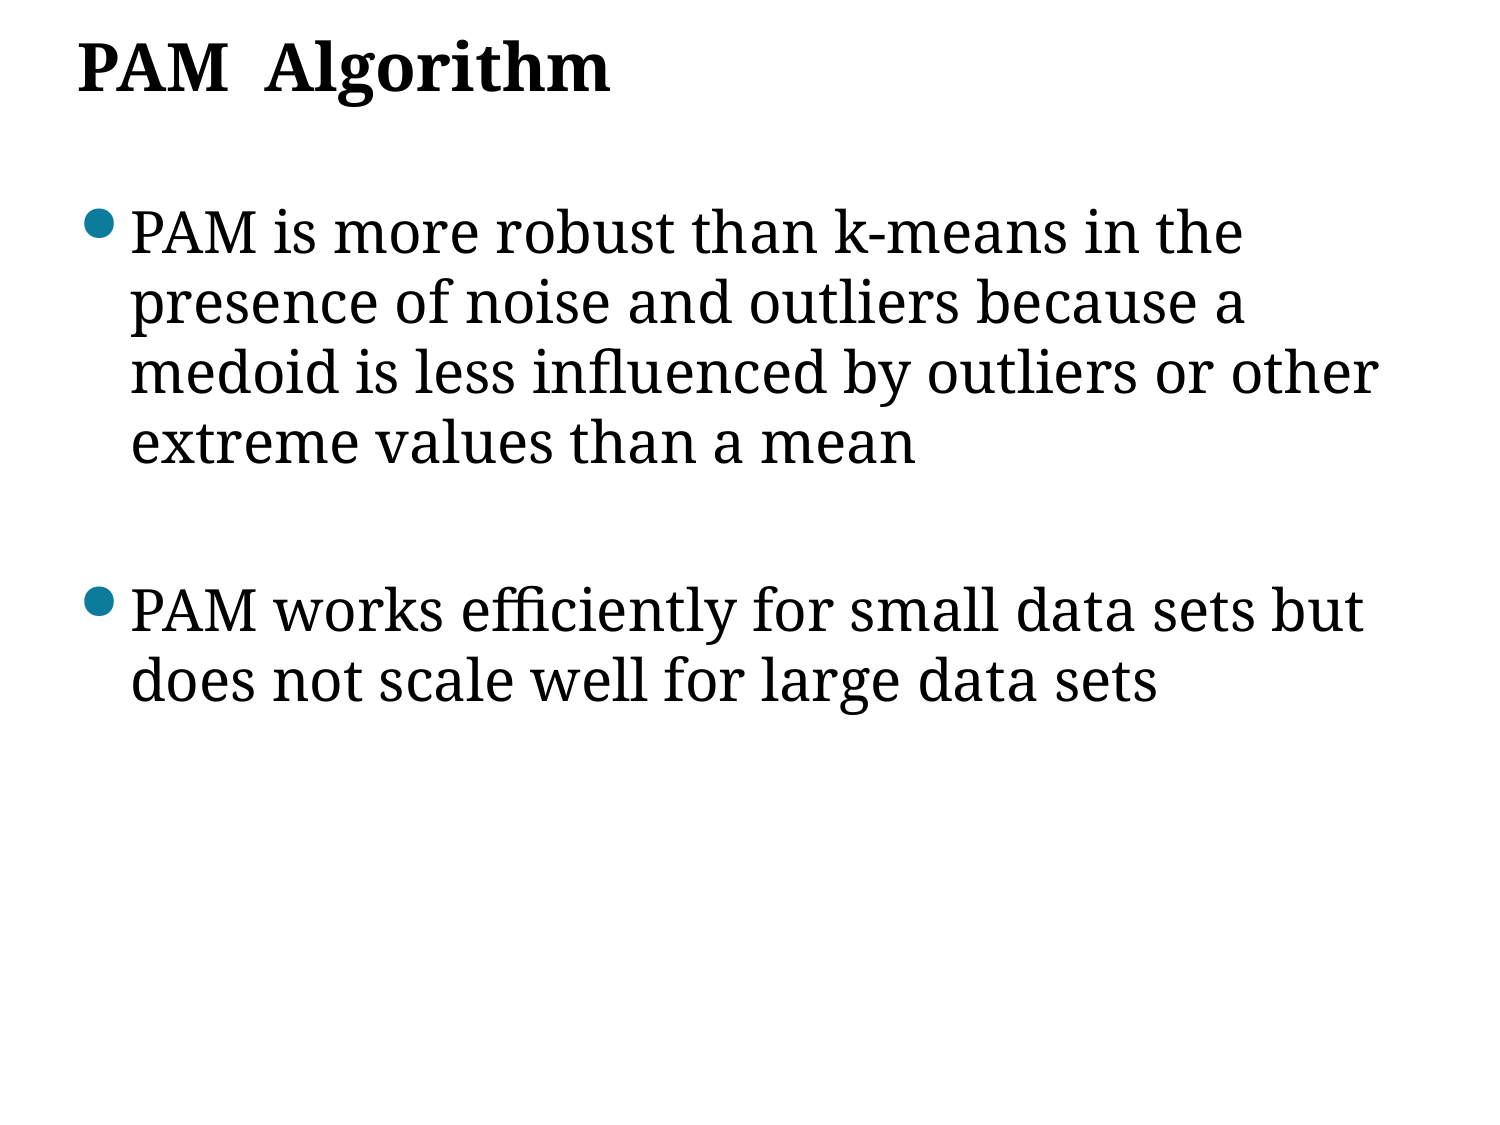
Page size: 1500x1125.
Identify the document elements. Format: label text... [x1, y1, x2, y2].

list PAM is more robust than k-means in the presence of noise and outliers because a medoid is less influenced by outliers or other extreme values than a mean PAM works efficiently for small data sets but does not scale well for large data sets [67, 187, 1432, 1038]
title PAM Algorithm [62, 24, 1421, 113]
